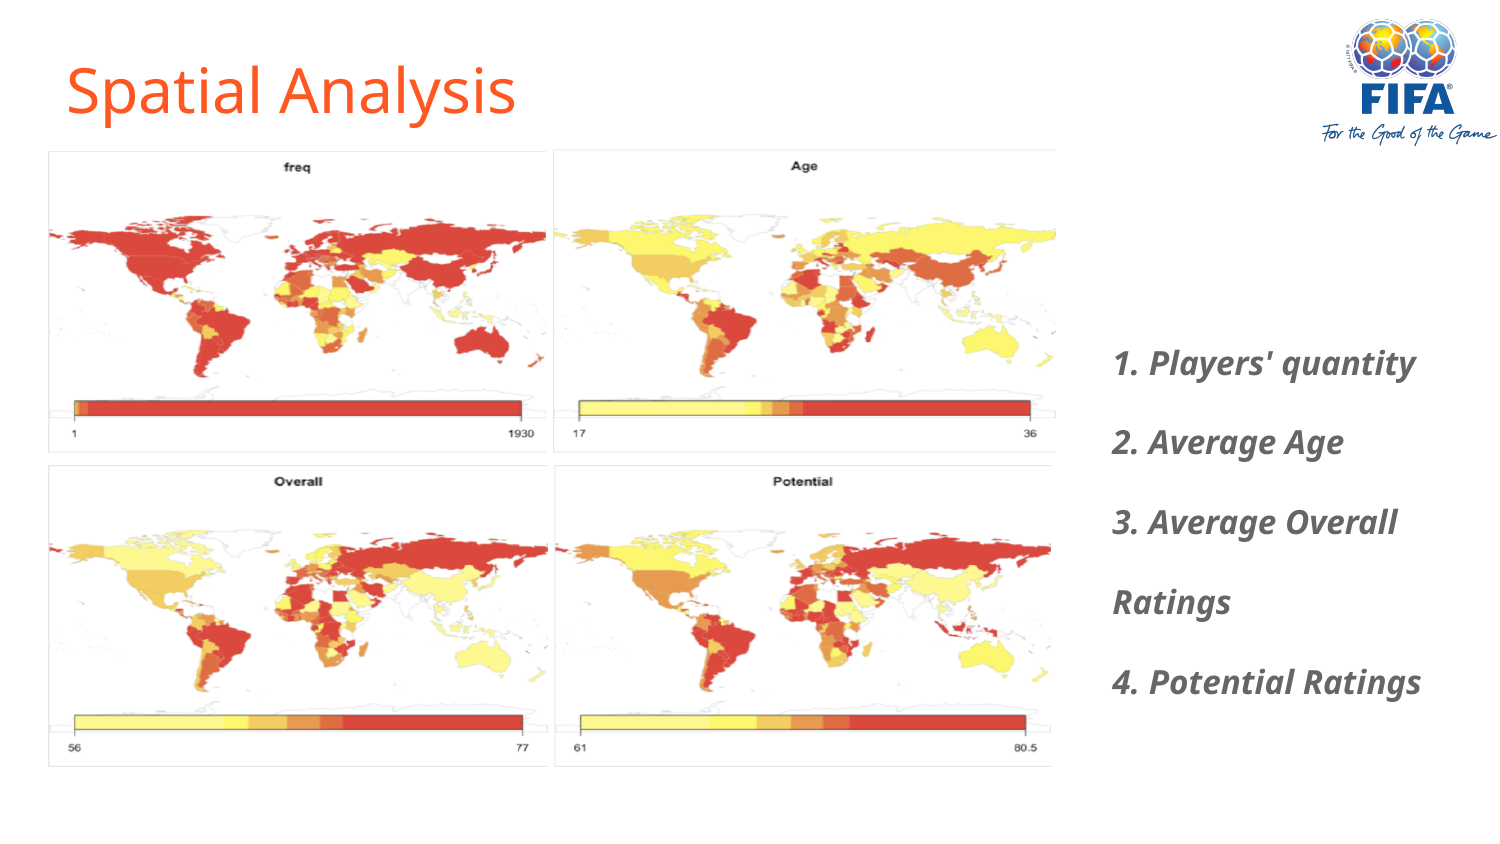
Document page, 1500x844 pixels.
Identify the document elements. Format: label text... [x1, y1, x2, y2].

picture [1322, 18, 1497, 147]
picture [43, 145, 1070, 772]
title Spatial Analysis [51, 35, 860, 130]
text_box 1. Players' quantity 2. Average Age 3. Average Overall Ratings 4. Potential Ratings [1097, 286, 1497, 670]
